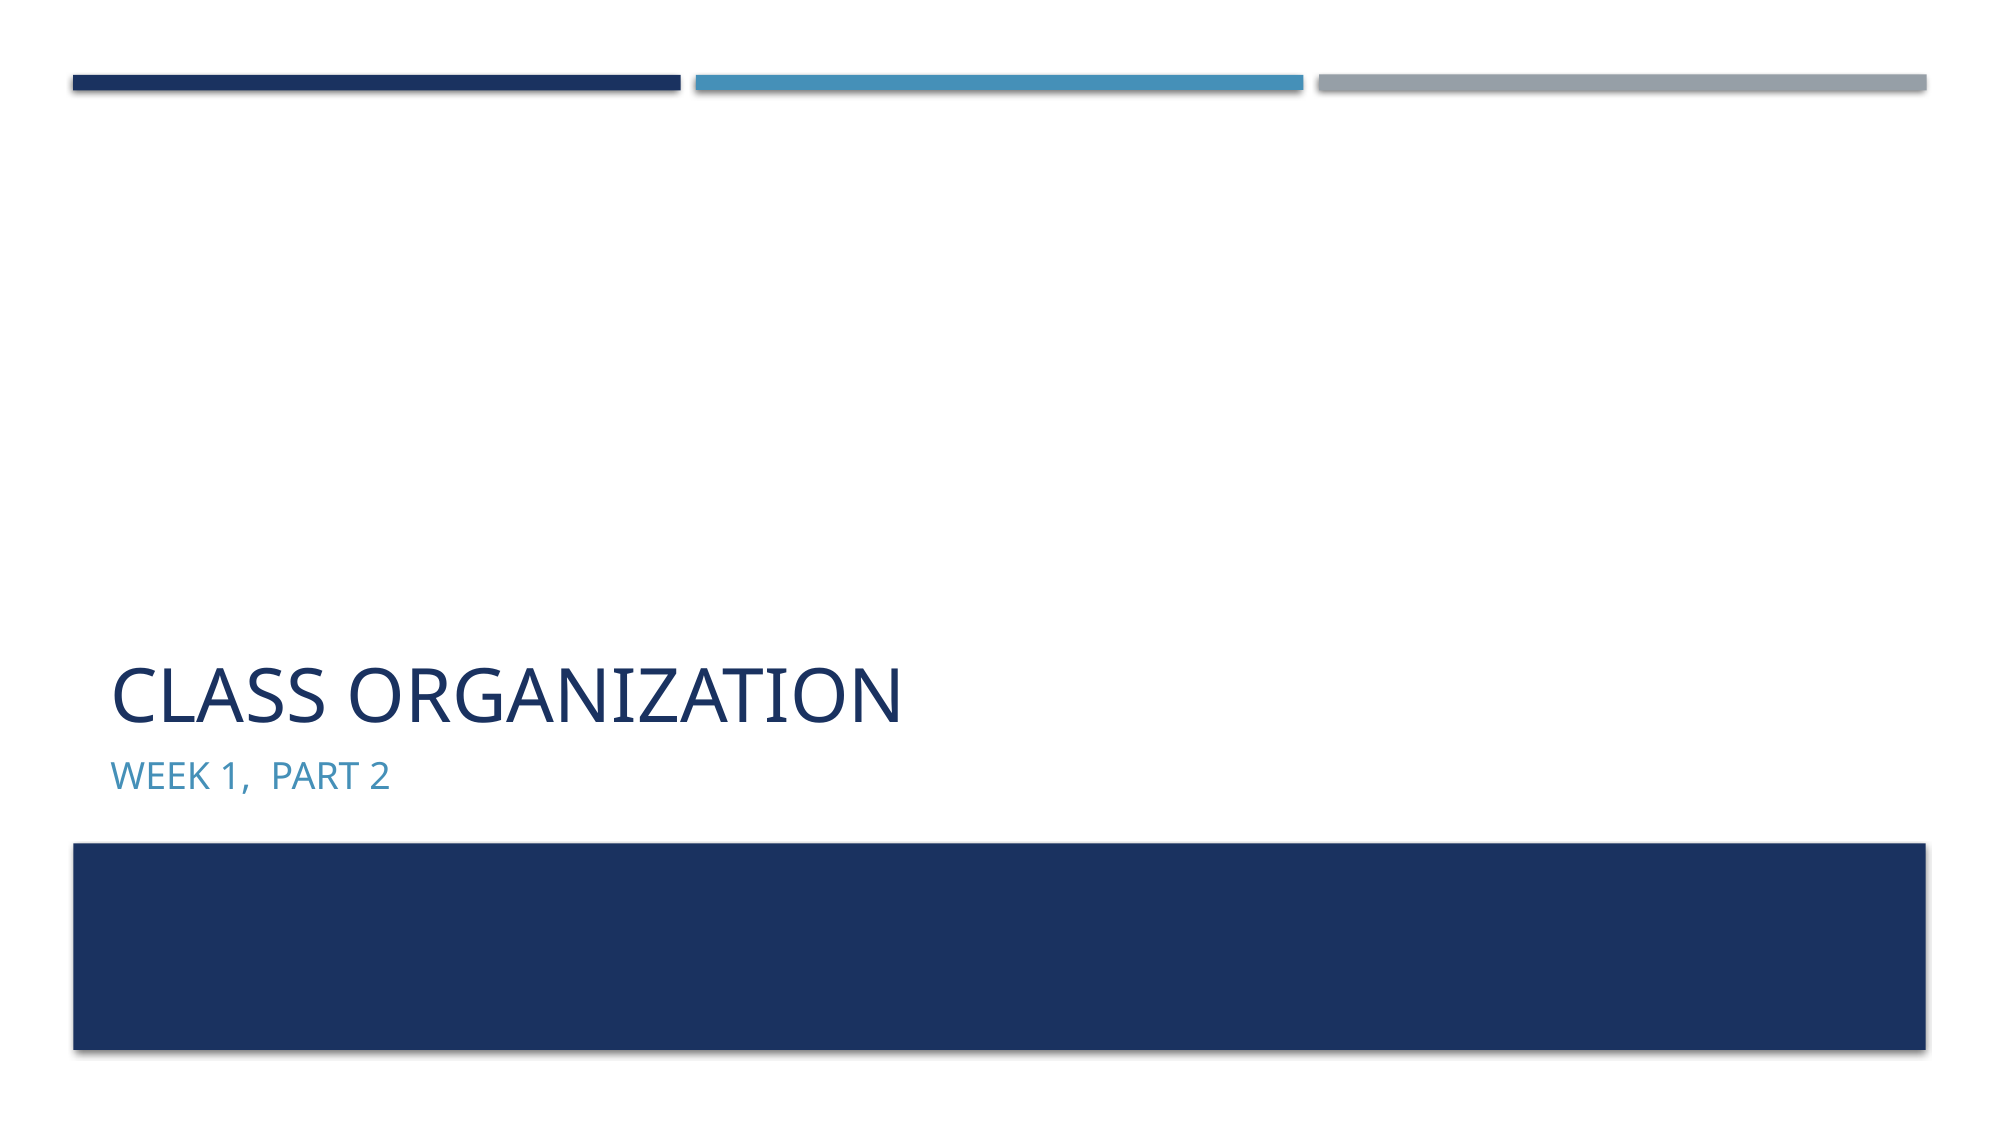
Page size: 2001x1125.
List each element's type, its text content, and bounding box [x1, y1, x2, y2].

title Class Organization [95, 499, 1905, 744]
list Week 1, Part 2 [95, 744, 1905, 844]
